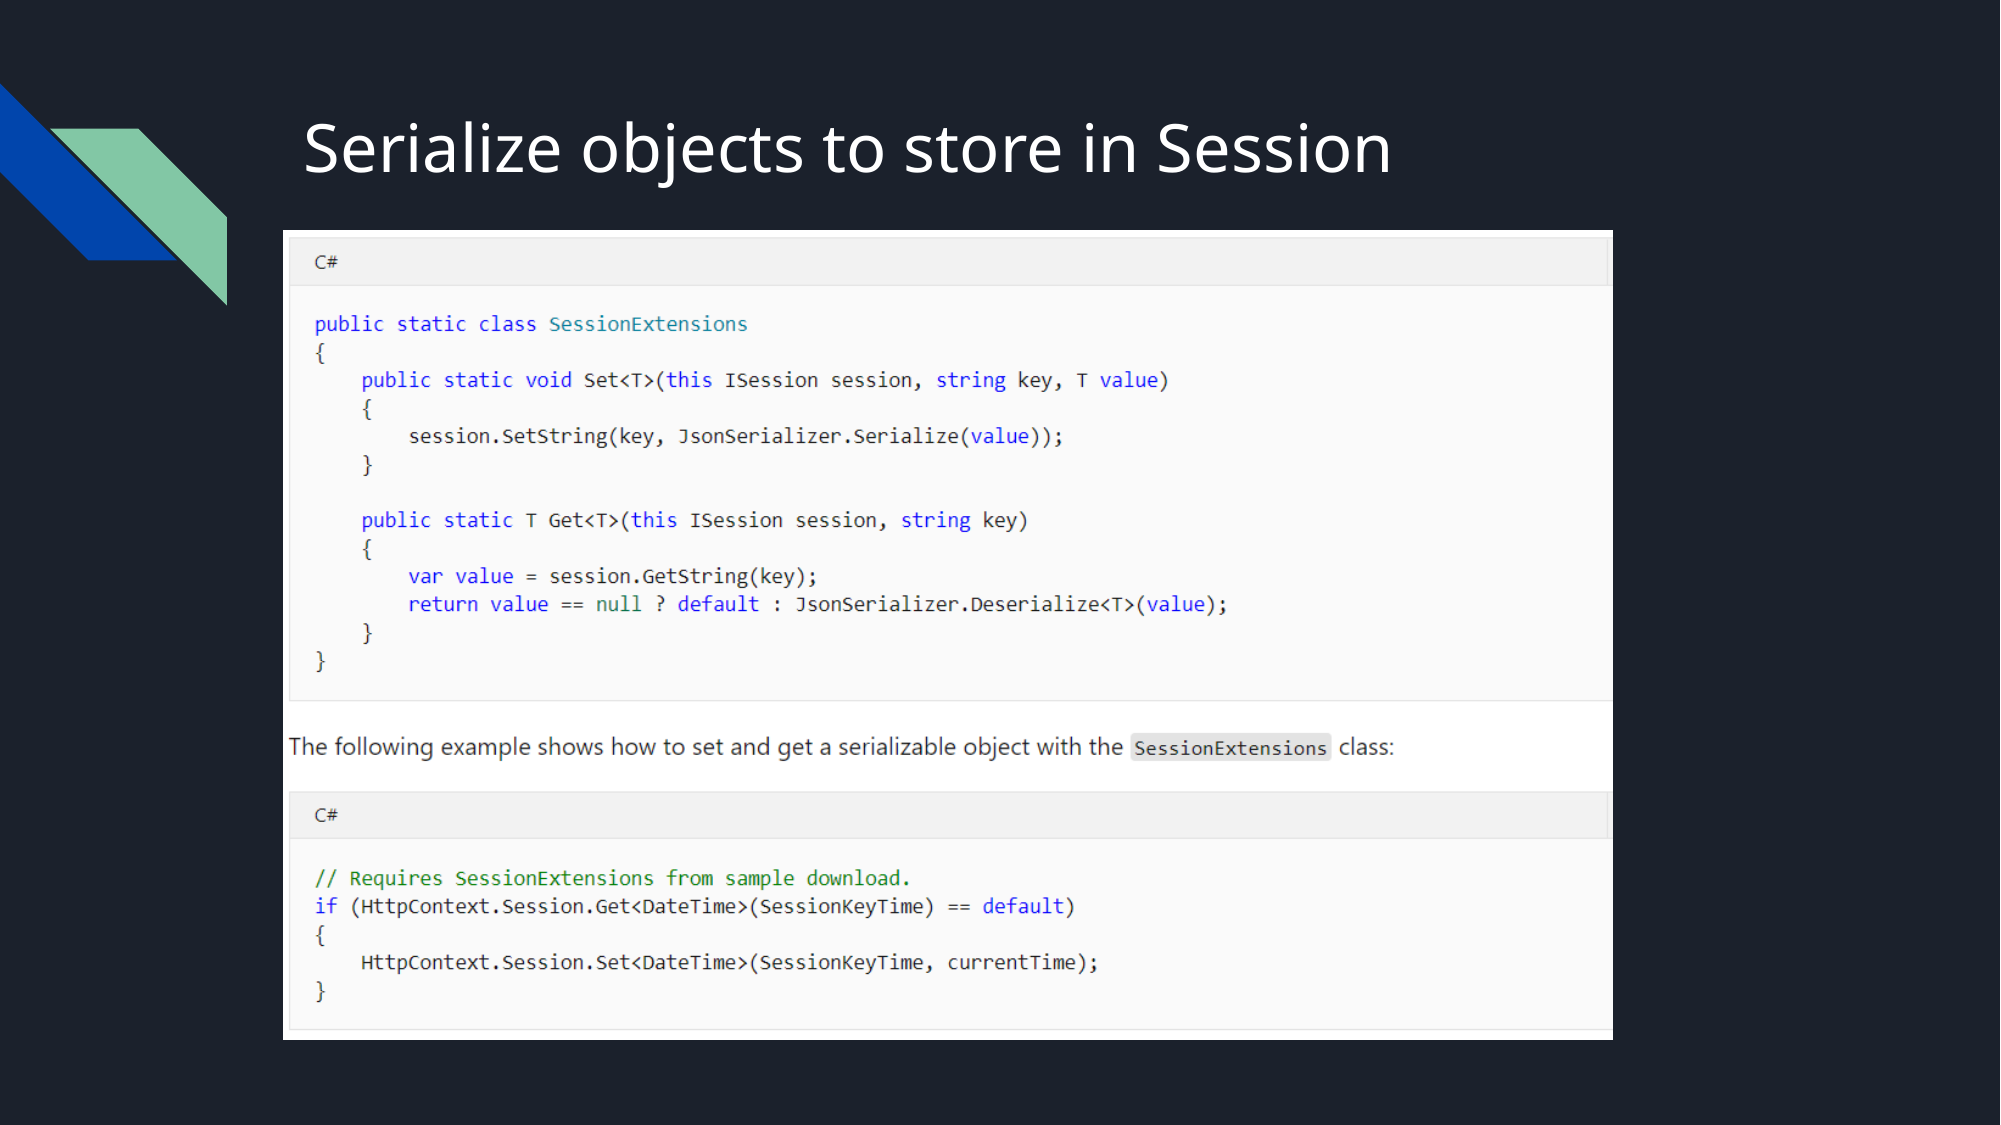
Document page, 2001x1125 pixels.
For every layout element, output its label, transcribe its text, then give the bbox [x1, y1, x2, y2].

picture [283, 229, 1613, 1040]
title Serialize objects to store in Session [283, 86, 1824, 287]
